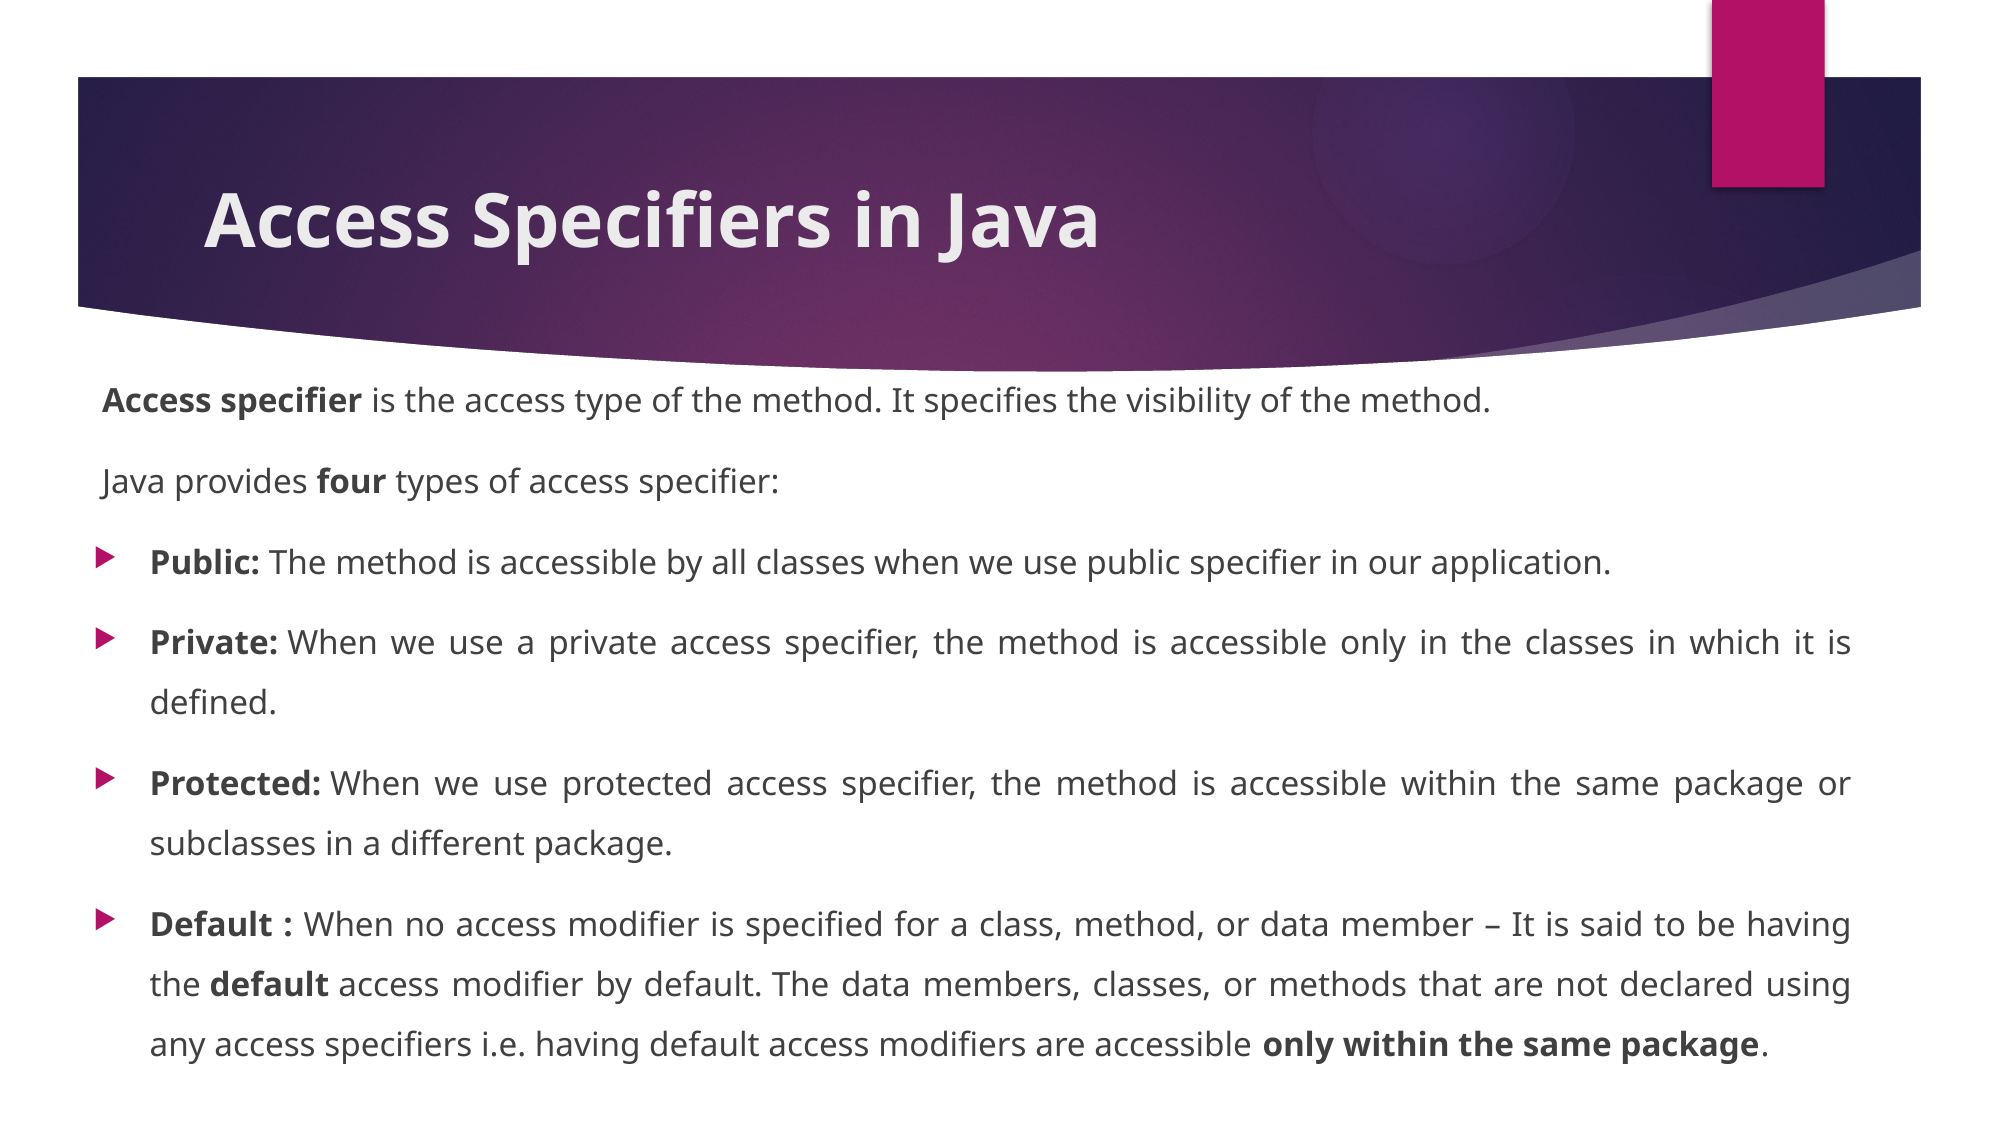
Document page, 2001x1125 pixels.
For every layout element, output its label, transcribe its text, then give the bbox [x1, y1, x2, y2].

title Access Specifiers in Java [189, 159, 1627, 276]
list Access specifier is the access type of the method. It specifies the visibility of the method. Java provides four types of access specifier: Public: The method is accessible by all classes when we use public specifier in our application. Private: When we use a private access specifier, the method is accessible only in the classes in which it is defined. Protected: When we use protected access specifier, the method is accessible within the same package or subclasses in a different package. Default : When no access modifier is specified for a class, method, or data member – It is said to be having the default access modifier by default. The data members, classes, or methods that are not declared using any access specifiers i.e. having default access modifiers are accessible only within the same package. [78, 352, 1870, 942]
